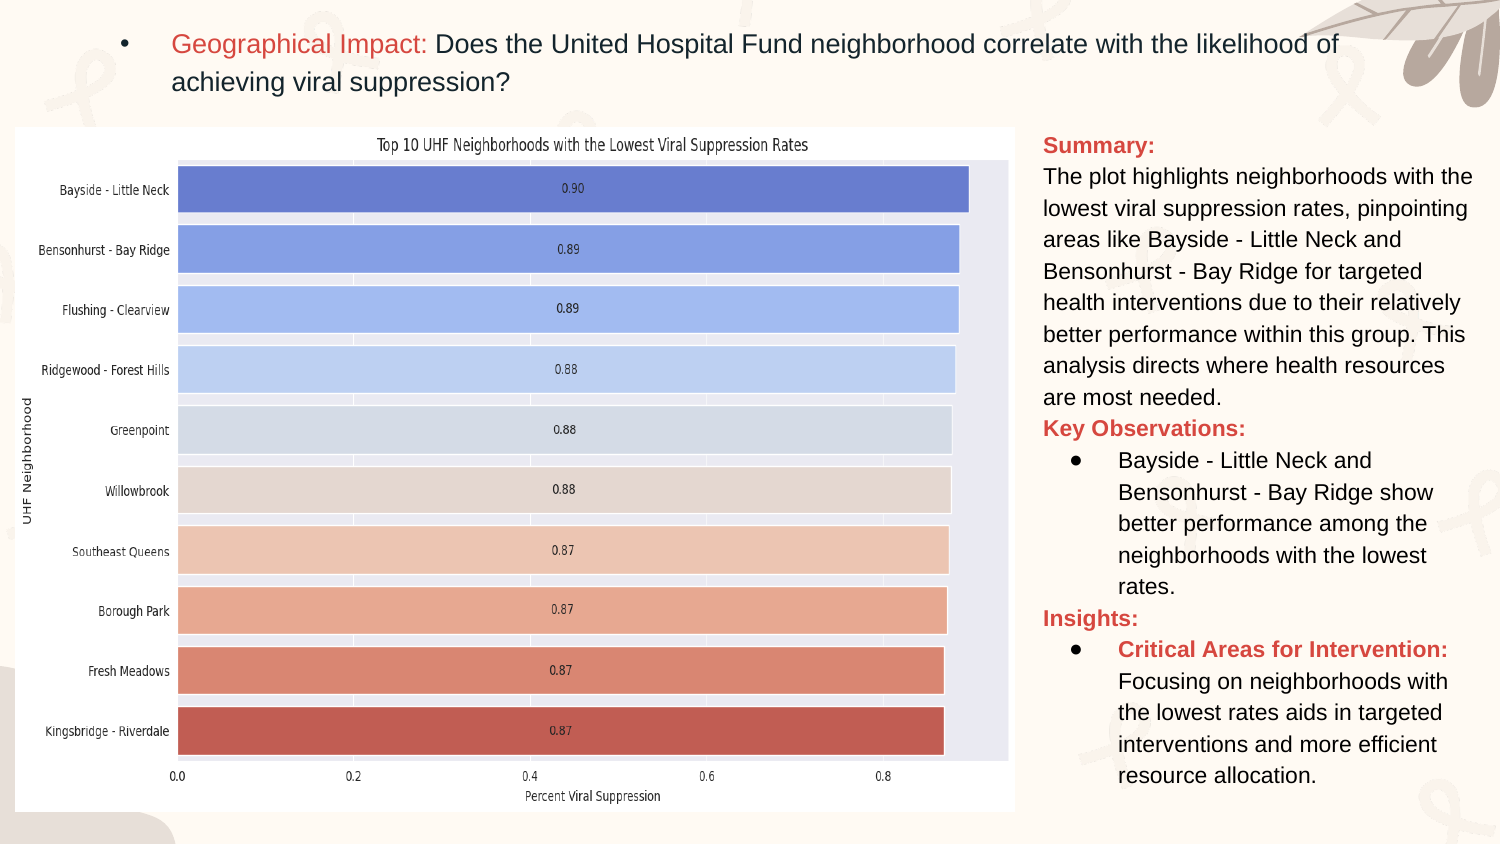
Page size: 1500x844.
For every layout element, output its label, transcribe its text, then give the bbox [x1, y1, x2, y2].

picture [1361, 32, 1500, 111]
text_box Summary: The plot highlights neighborhoods with the lowest viral suppression rates, pinpointing areas like Bayside - Little Neck and Bensonhurst - Bay Ridge for targeted health interventions due to their relatively better performance within this group. This analysis directs where health resources are most needed. Key Observations: Bayside - Little Neck and Bensonhurst - Bay Ridge show better performance among the neighborhoods with the lowest rates. Insights: Critical Areas for Intervention: Focusing on neighborhoods with the lowest rates aids in targeted interventions and more efficient resource allocation. [1028, 111, 1500, 769]
picture [0, 0, 1500, 844]
title Geographical Impact: Does the United Hospital Fund neighborhood correlate with the likelihood of achieving viral suppression? [96, 22, 1361, 116]
